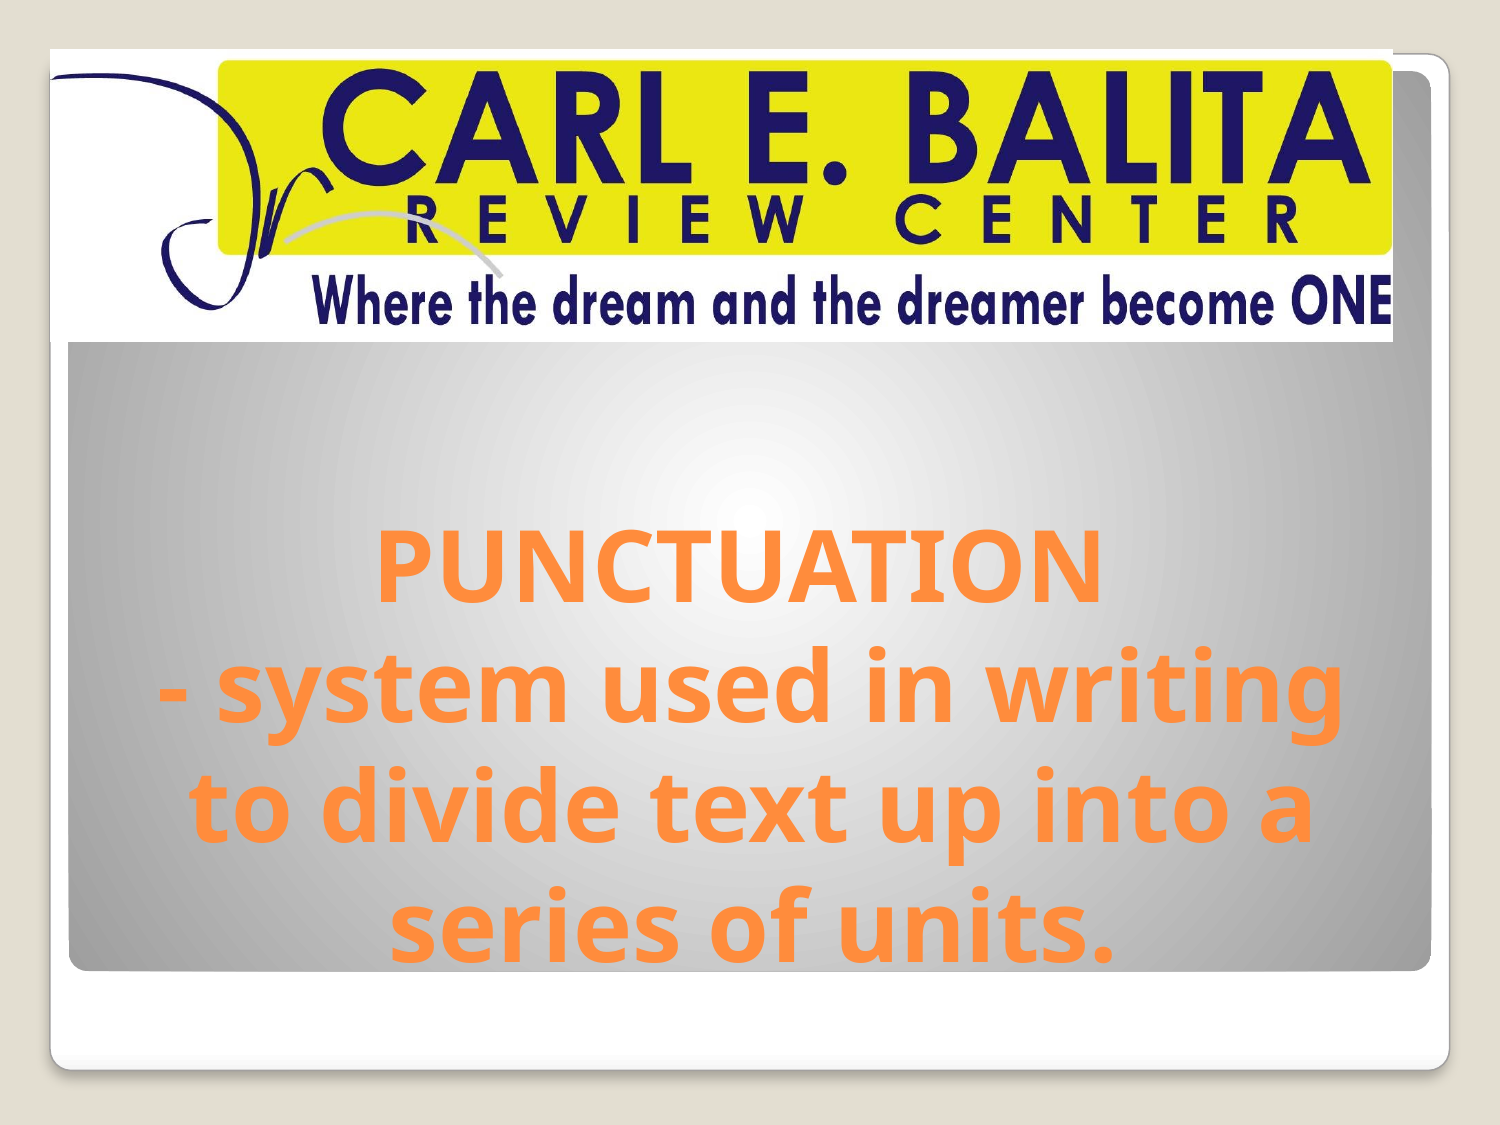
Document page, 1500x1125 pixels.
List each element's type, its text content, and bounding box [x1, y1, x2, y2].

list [49, 49, 1393, 342]
title PUNCTUATION - system used in writing to divide text up into a series of units. [82, 362, 1425, 990]
